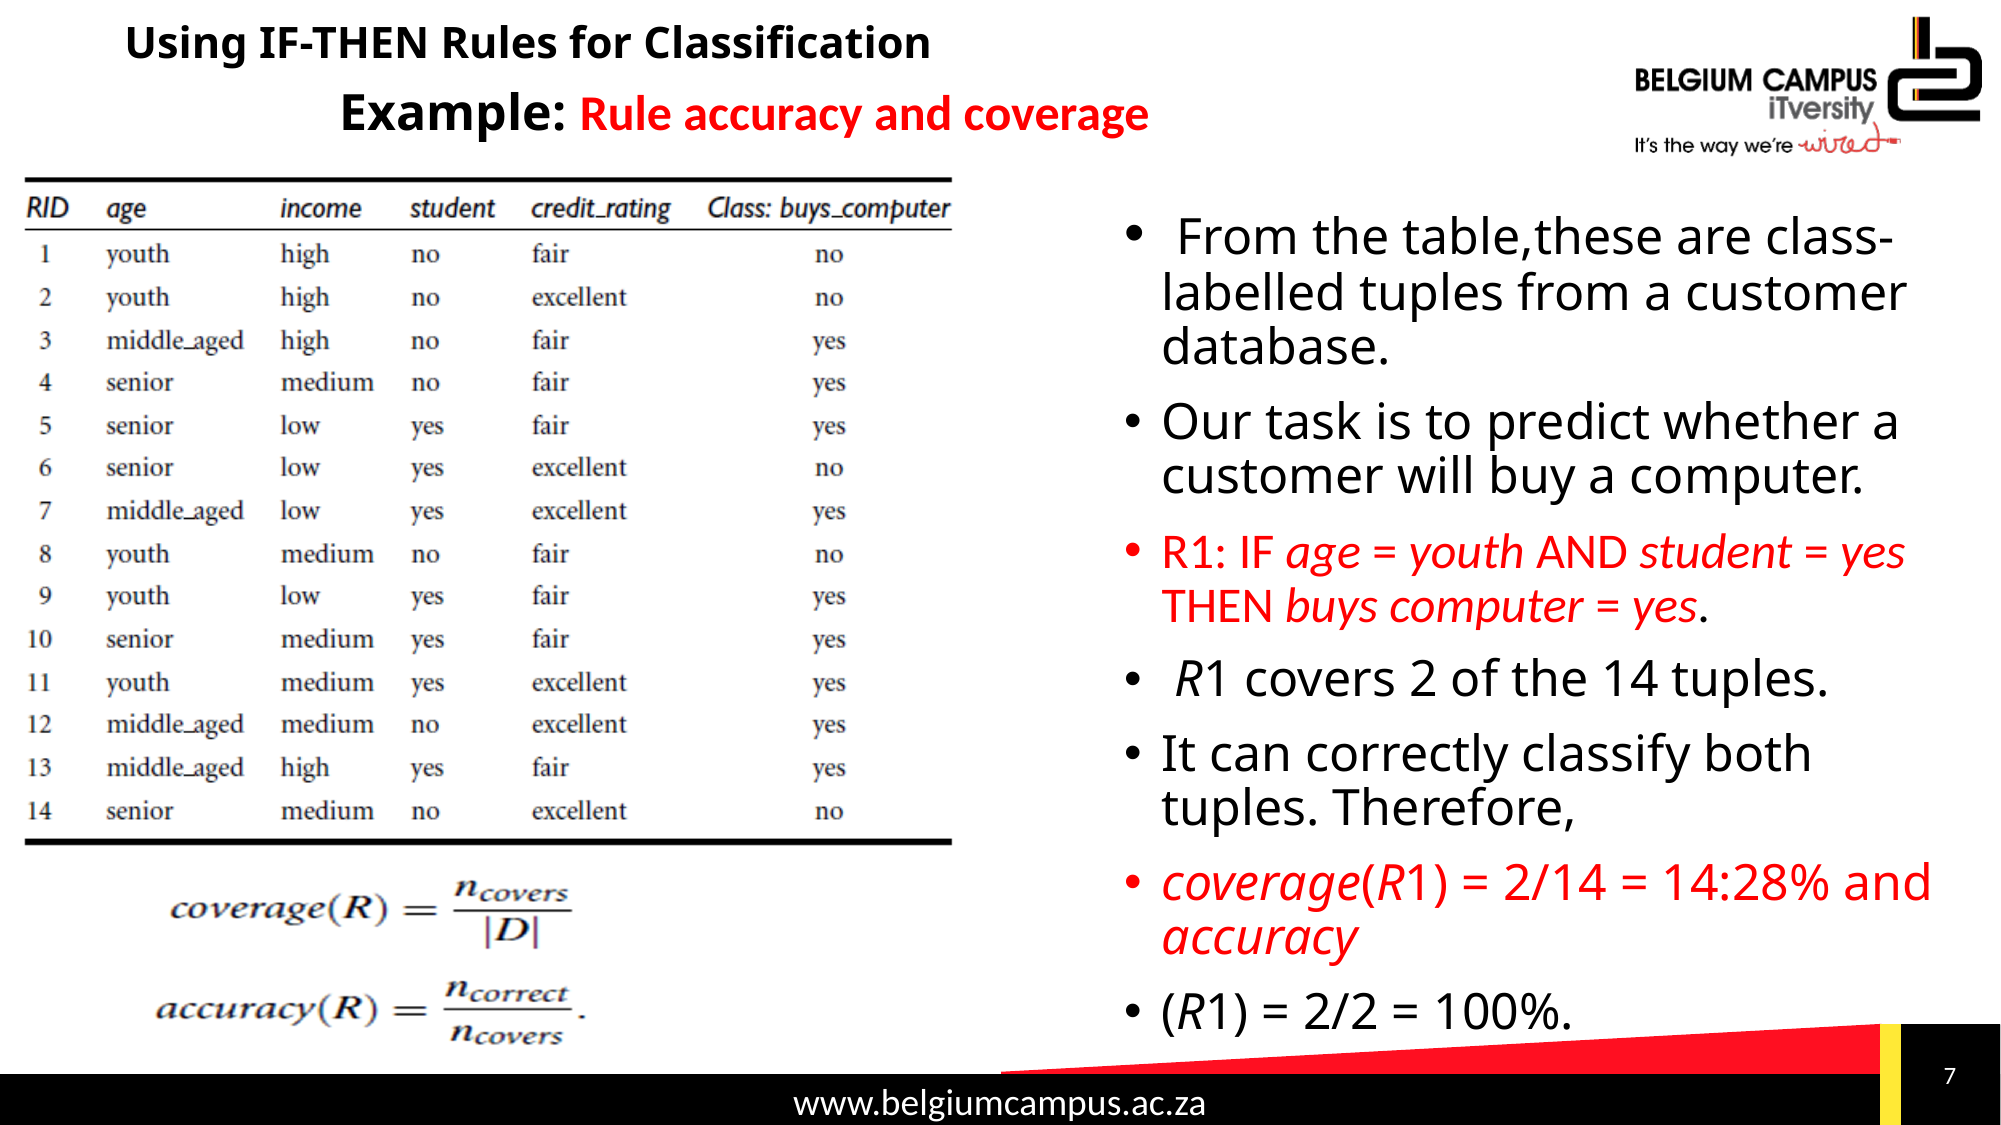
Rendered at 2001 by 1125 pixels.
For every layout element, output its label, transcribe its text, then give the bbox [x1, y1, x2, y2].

text_box Example: Rule accuracy and coverage [324, 73, 1165, 148]
text_box From the table,these are class-labelled tuples from a customer database. Our task is to predict whether a customer will buy a computer. R1: IF age = youth AND student = yes THEN buys computer = yes. R1 covers 2 of the 14 tuples. It can correctly classify both tuples. Therefore, coverage(R1) = 2/14 = 14:28% and accuracy (R1) = 2/2 = 100%. [1109, 196, 2000, 1048]
title Using IF-THEN Rules for Classification [109, 13, 1835, 76]
picture [1631, 0, 1986, 196]
picture [109, 865, 594, 1054]
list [14, 168, 957, 847]
